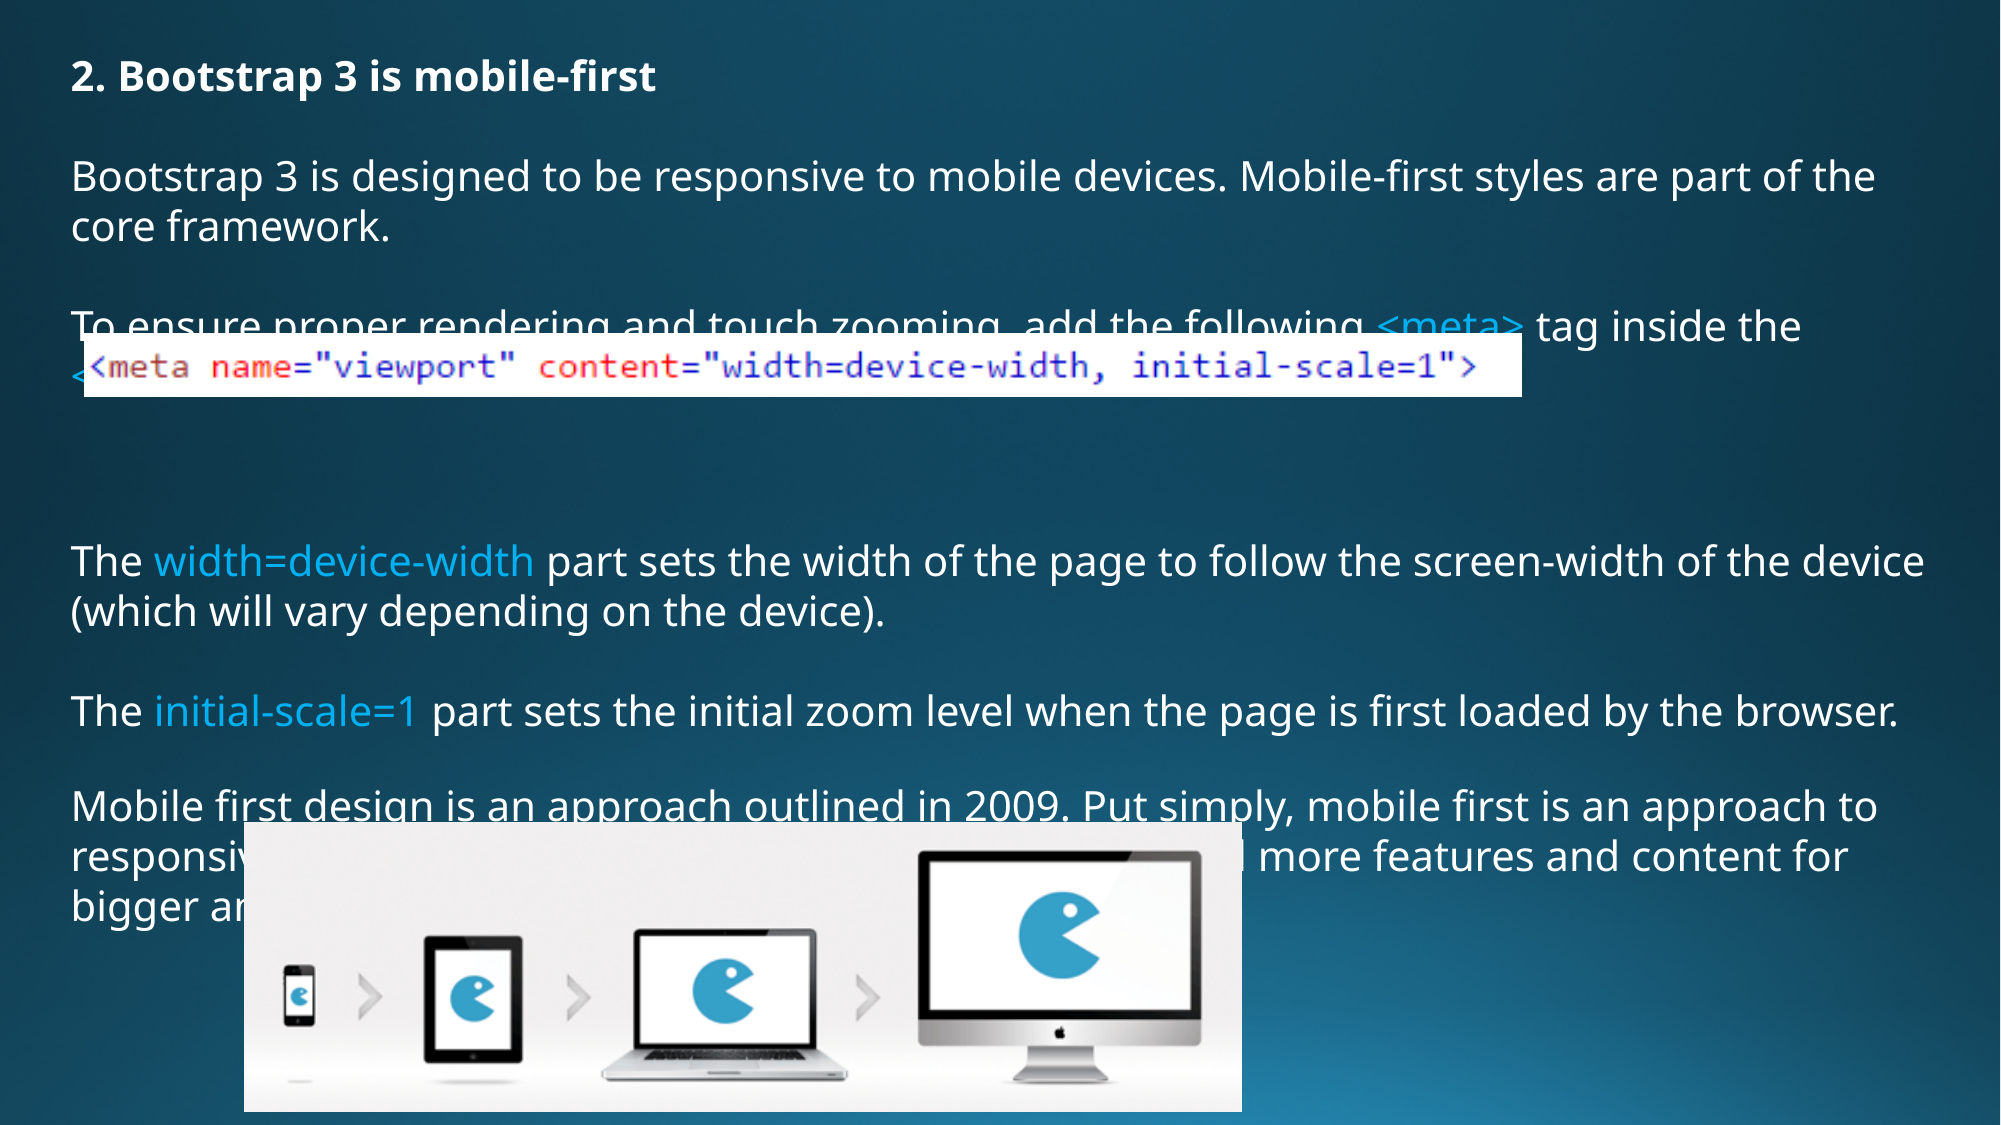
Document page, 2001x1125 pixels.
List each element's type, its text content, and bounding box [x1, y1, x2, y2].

picture [0, 0, 2001, 1125]
text_box 2. Bootstrap 3 is mobile-first Bootstrap 3 is designed to be responsive to mobile devices. Mobile-first styles are part of the core framework. To ensure proper rendering and touch zooming, add the following <meta> tag inside the <head> element: The width=device-width part sets the width of the page to follow the screen-width of the device (which will vary depending on the device). The initial-scale=1 part sets the initial zoom level when the page is first loaded by the browser. Mobile first design is an approach outlined in 2009. Put simply, mobile first is an approach to responsive design: design for smaller screens first, then add more features and content for bigger and bigger screens. [55, 42, 1959, 938]
